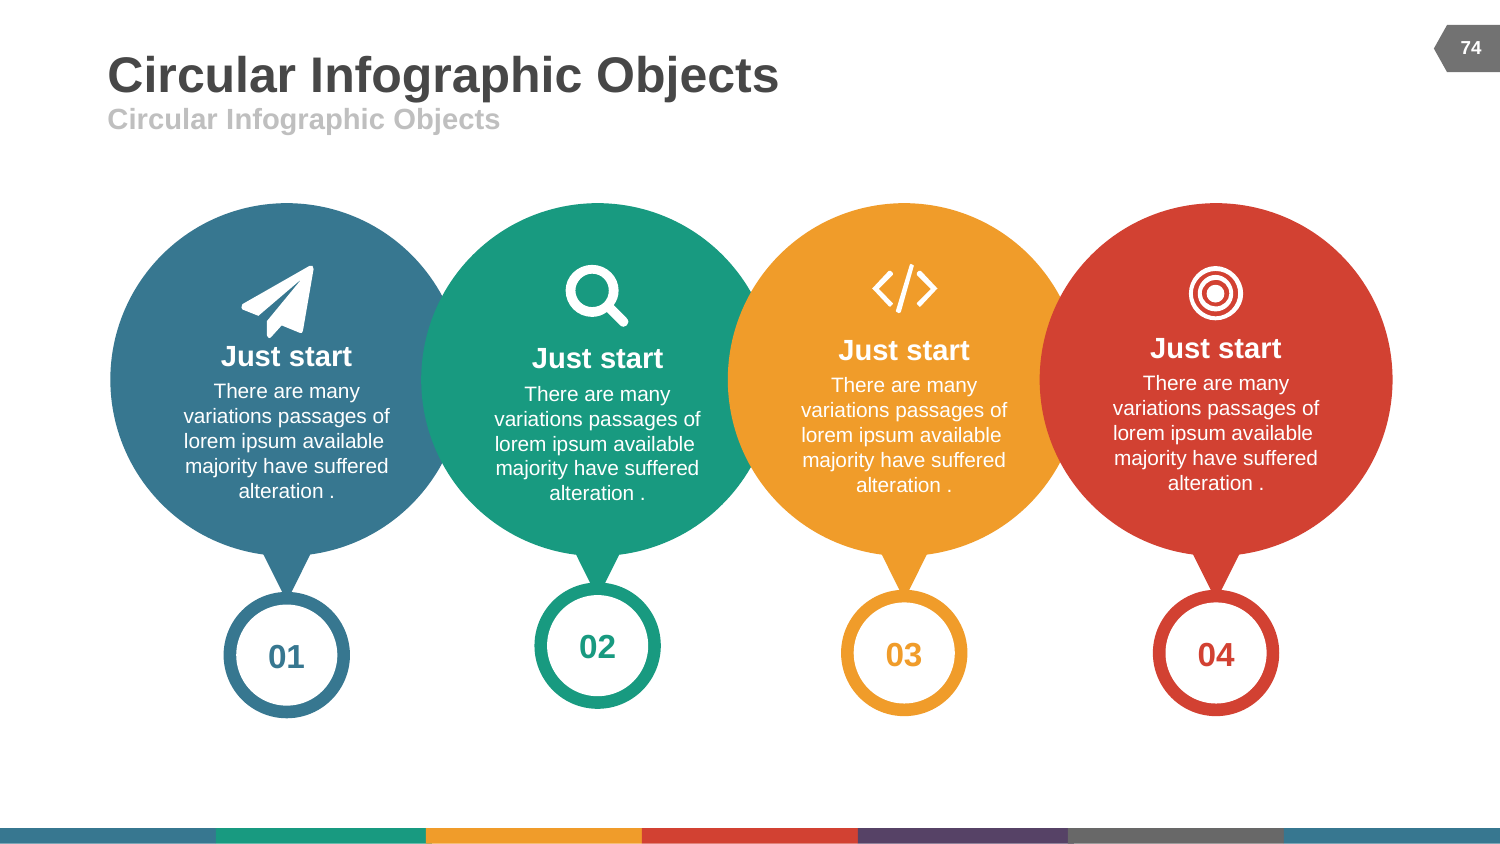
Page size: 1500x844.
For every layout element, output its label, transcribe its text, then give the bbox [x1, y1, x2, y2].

slide_number 74 [1439, 24, 1500, 70]
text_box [840, 589, 968, 717]
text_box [489, 339, 706, 507]
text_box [178, 336, 395, 505]
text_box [796, 331, 1013, 499]
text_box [727, 202, 1039, 600]
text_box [1039, 202, 1393, 601]
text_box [420, 202, 727, 599]
title Circular Infographic Objects [107, 43, 1033, 102]
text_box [1107, 328, 1325, 497]
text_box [1152, 589, 1280, 717]
list Circular Infographic Objects [107, 101, 783, 135]
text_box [110, 202, 420, 602]
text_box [223, 591, 351, 719]
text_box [534, 582, 662, 710]
